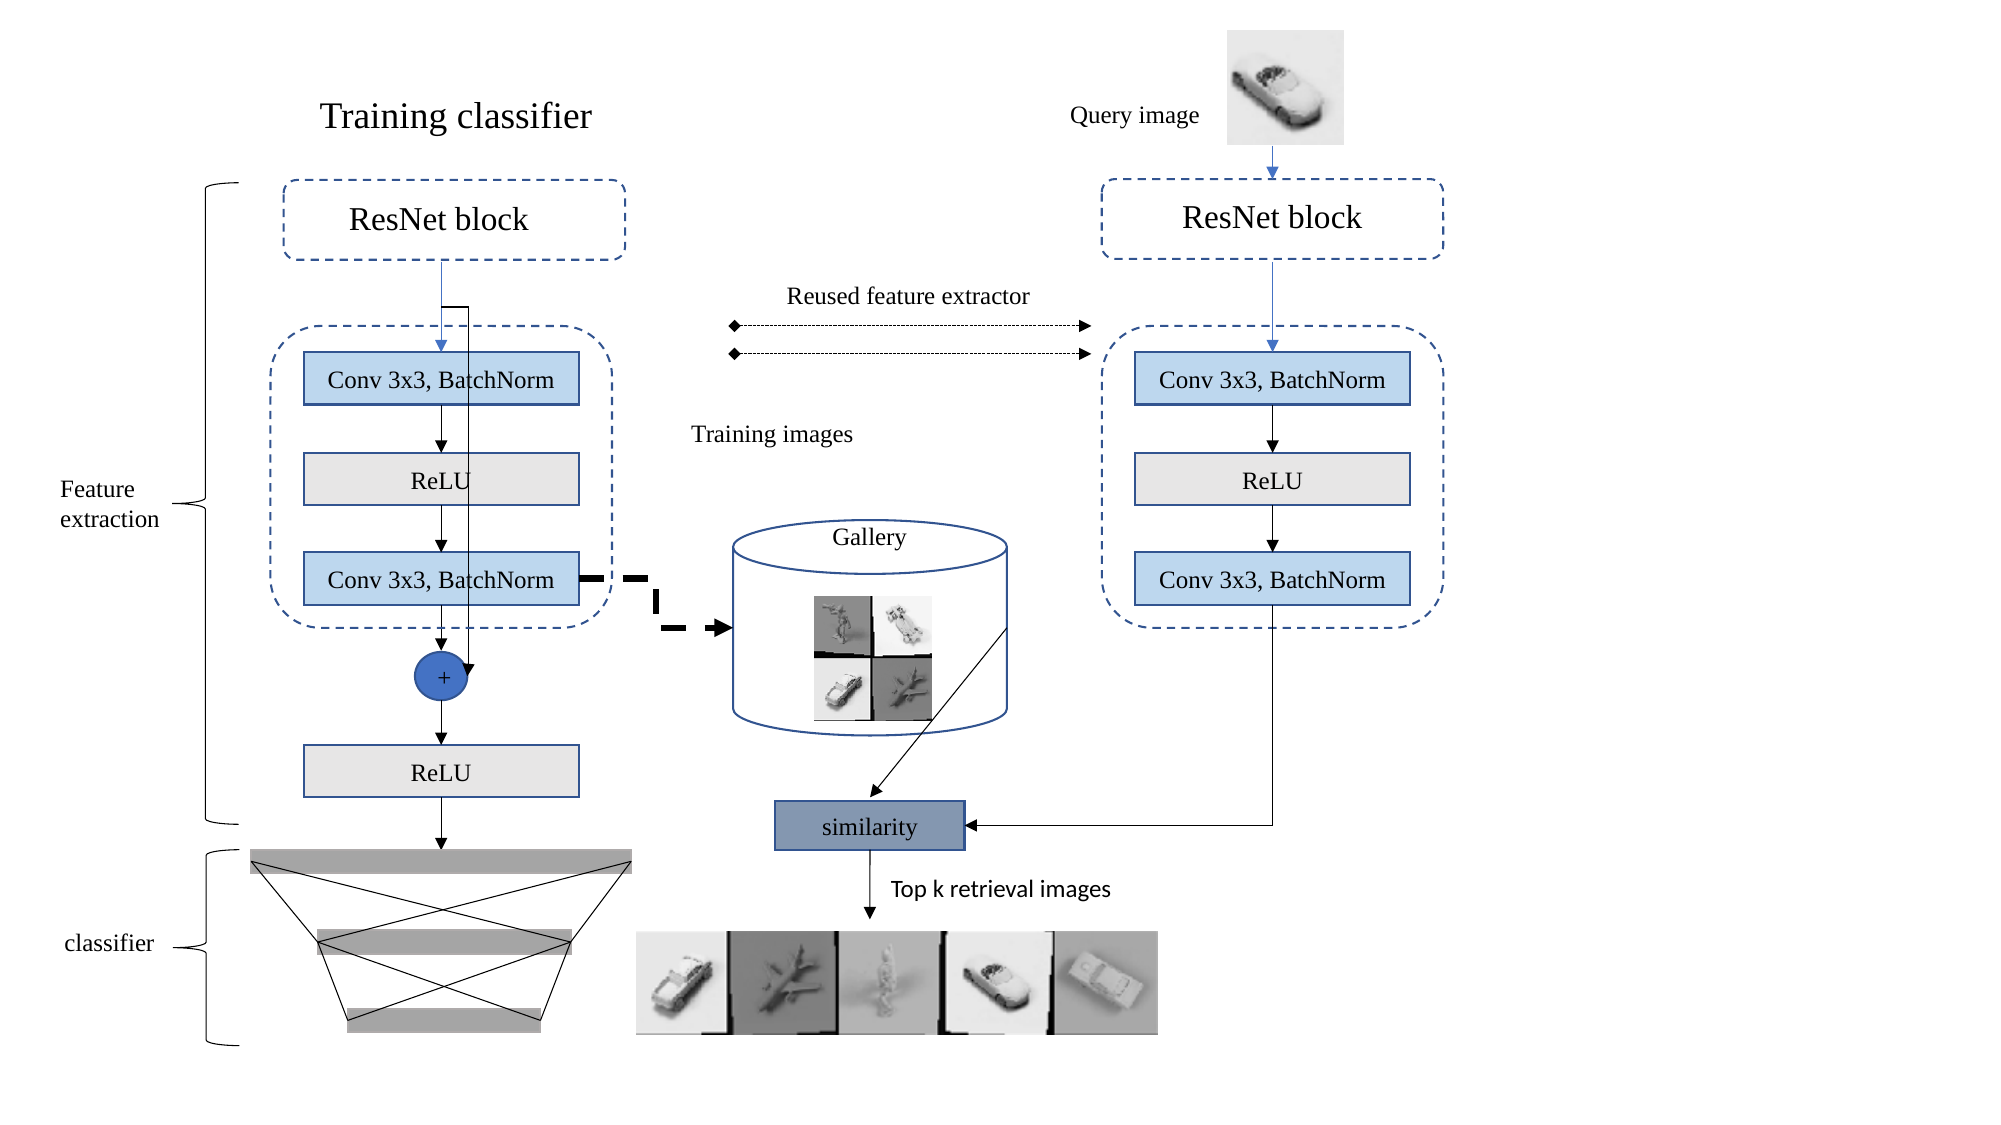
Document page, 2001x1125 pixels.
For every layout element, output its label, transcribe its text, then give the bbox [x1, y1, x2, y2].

text_box Reused feature extractor [771, 272, 1046, 317]
text_box Query image [1055, 91, 1215, 136]
text_box ResNet block [333, 189, 545, 245]
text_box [317, 942, 347, 1021]
text_box [1100, 178, 1445, 260]
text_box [1008, 561, 1229, 870]
text_box [282, 178, 627, 261]
text_box ReLU [303, 744, 580, 798]
text_box [1100, 324, 1445, 629]
picture [635, 931, 1158, 1035]
text_box + [413, 650, 469, 702]
text_box [269, 505, 614, 629]
text_box [732, 521, 1008, 737]
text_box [578, 520, 871, 579]
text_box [347, 942, 571, 1021]
text_box Top k retrieval images [876, 864, 1127, 910]
text_box Gallery [817, 513, 923, 558]
text_box similarity [774, 800, 966, 851]
text_box [269, 324, 614, 478]
text_box [250, 849, 632, 861]
text_box [172, 849, 240, 1047]
text_box classifier [49, 919, 170, 965]
picture [1227, 30, 1344, 145]
text_box Training classifier [304, 84, 608, 144]
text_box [251, 861, 317, 943]
text_box Feature extraction [45, 465, 233, 541]
picture [814, 596, 932, 721]
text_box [317, 861, 632, 943]
text_box [204, 182, 239, 825]
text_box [269, 478, 639, 505]
text_box ResNet block [1167, 188, 1378, 243]
text_box Training images [676, 410, 869, 456]
text_box [347, 1021, 541, 1033]
